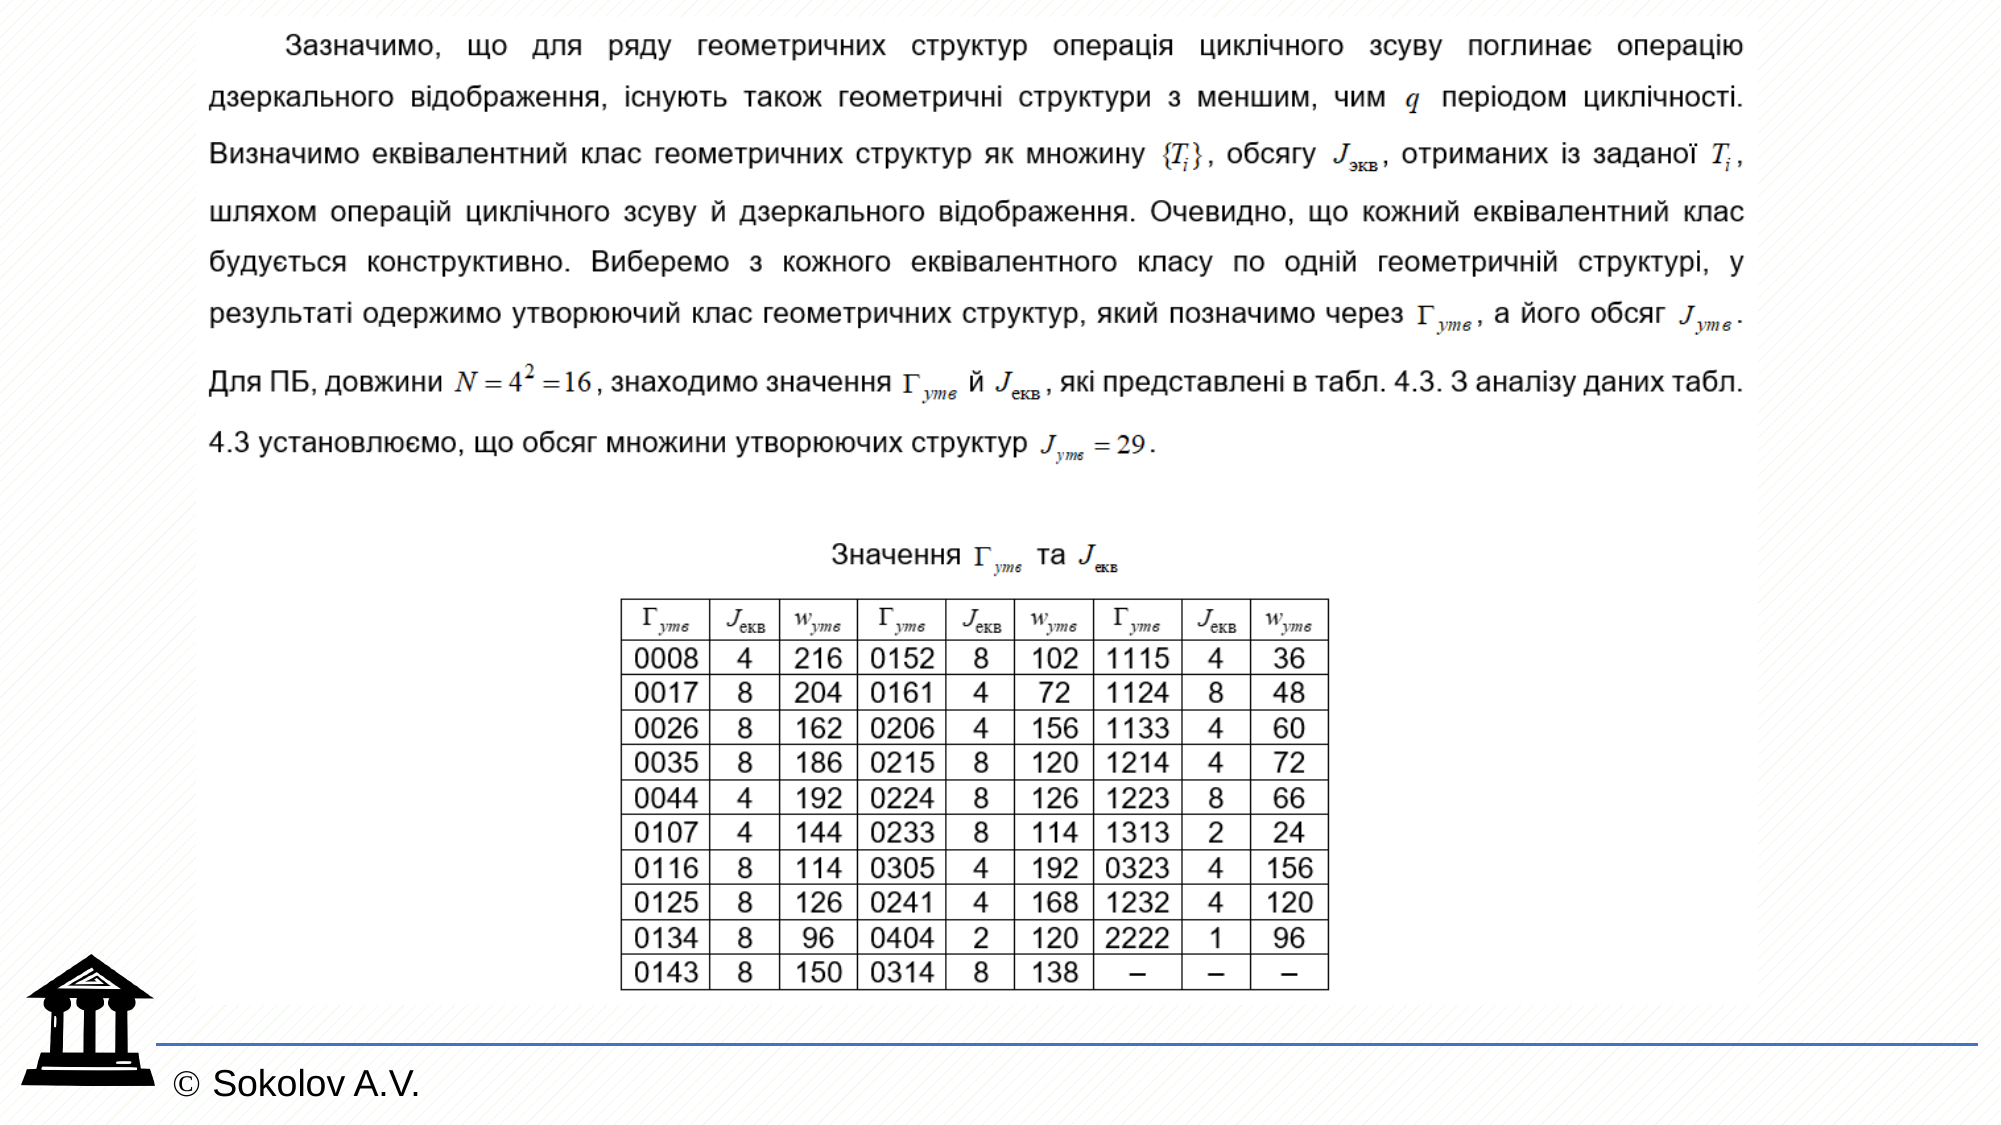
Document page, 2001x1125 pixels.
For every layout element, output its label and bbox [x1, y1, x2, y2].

picture [196, 17, 1758, 1005]
picture [21, 954, 155, 1086]
